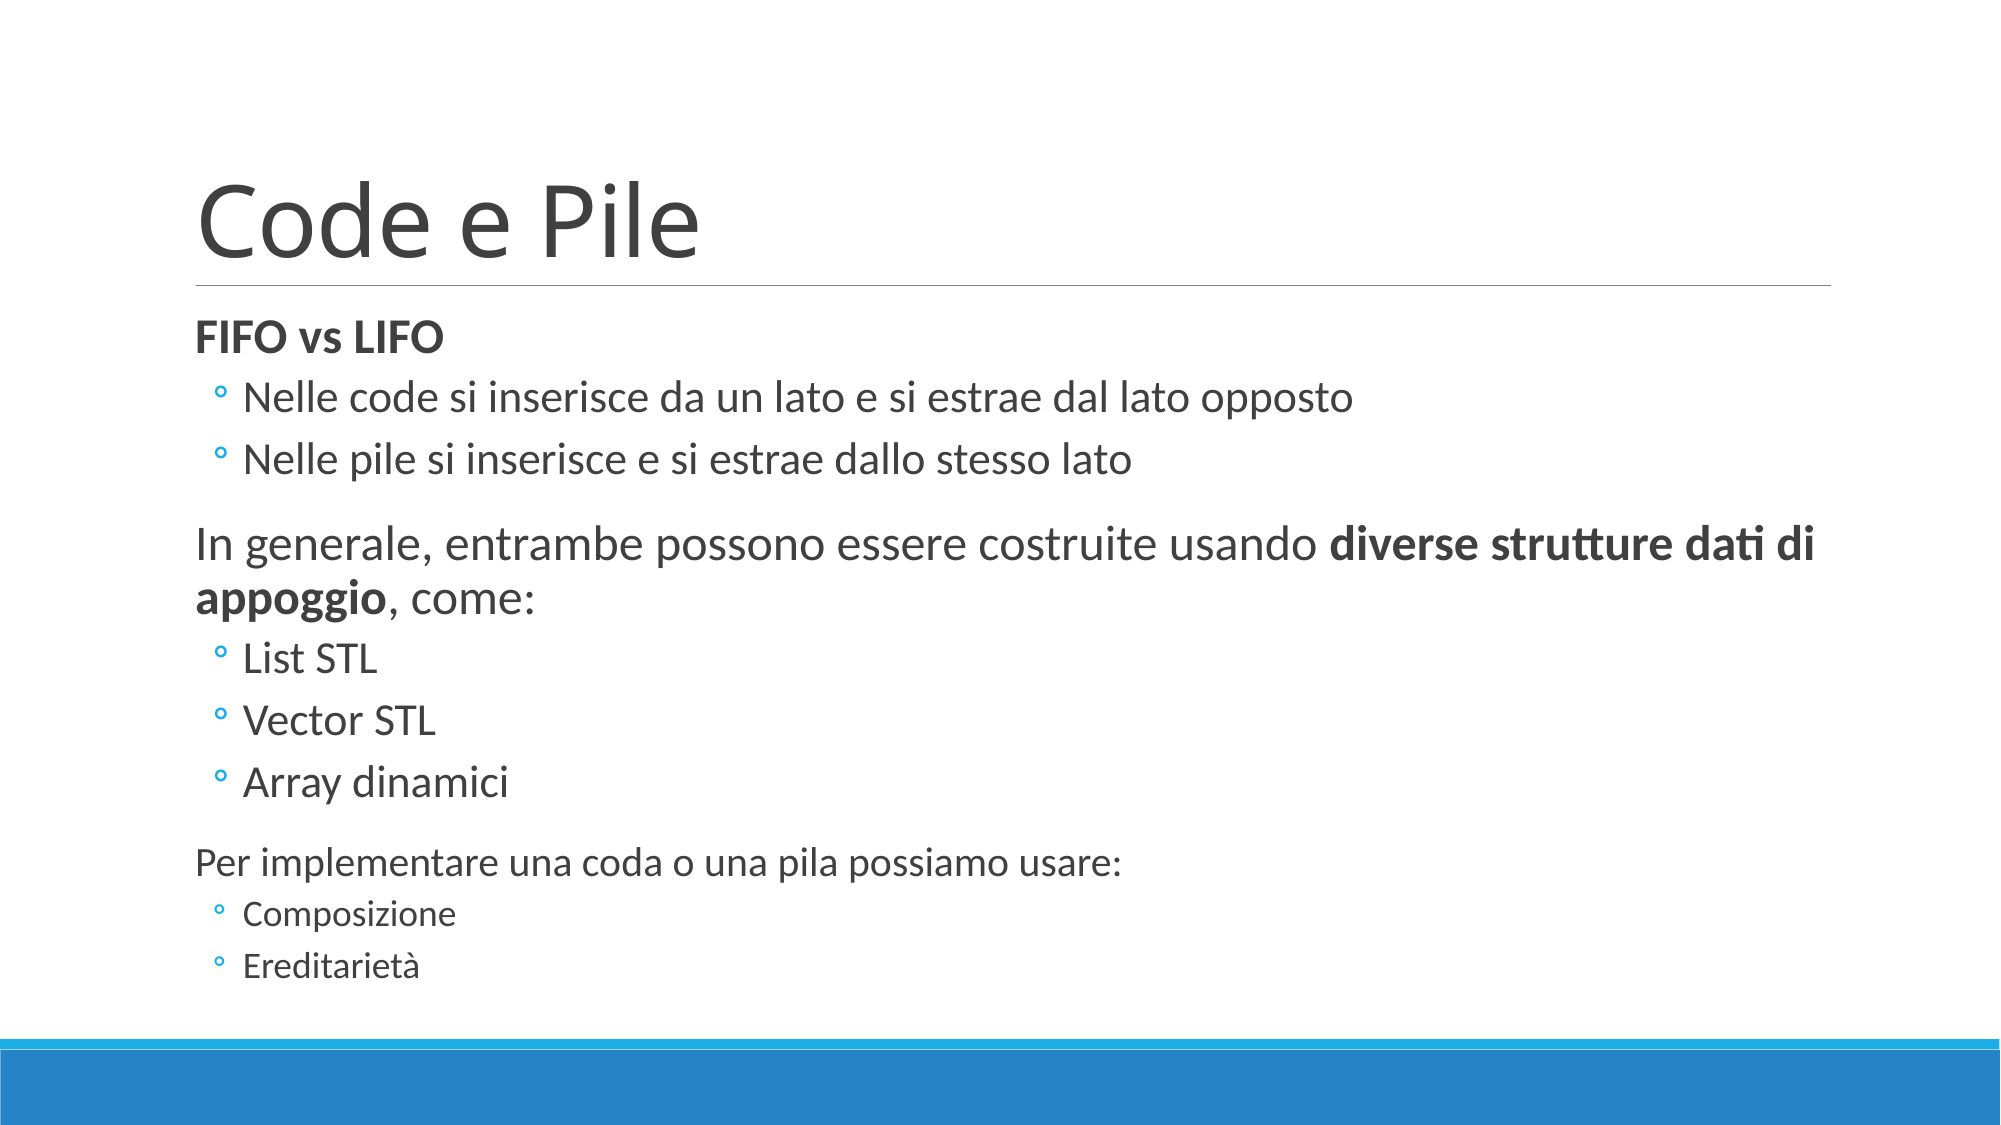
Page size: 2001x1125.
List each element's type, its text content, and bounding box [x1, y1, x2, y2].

list FIFO vs LIFO Nelle code si inserisce da un lato e si estrae dal lato opposto Nelle pile si inserisce e si estrae dallo stesso lato In generale, entrambe possono essere costruite usando diverse strutture dati di appoggio, come: List STL Vector STL Array dinamici Per implementare una coda o una pila possiamo usare: Composizione Ereditarietà [180, 302, 1830, 1031]
title Code e Pile [180, 47, 1830, 285]
